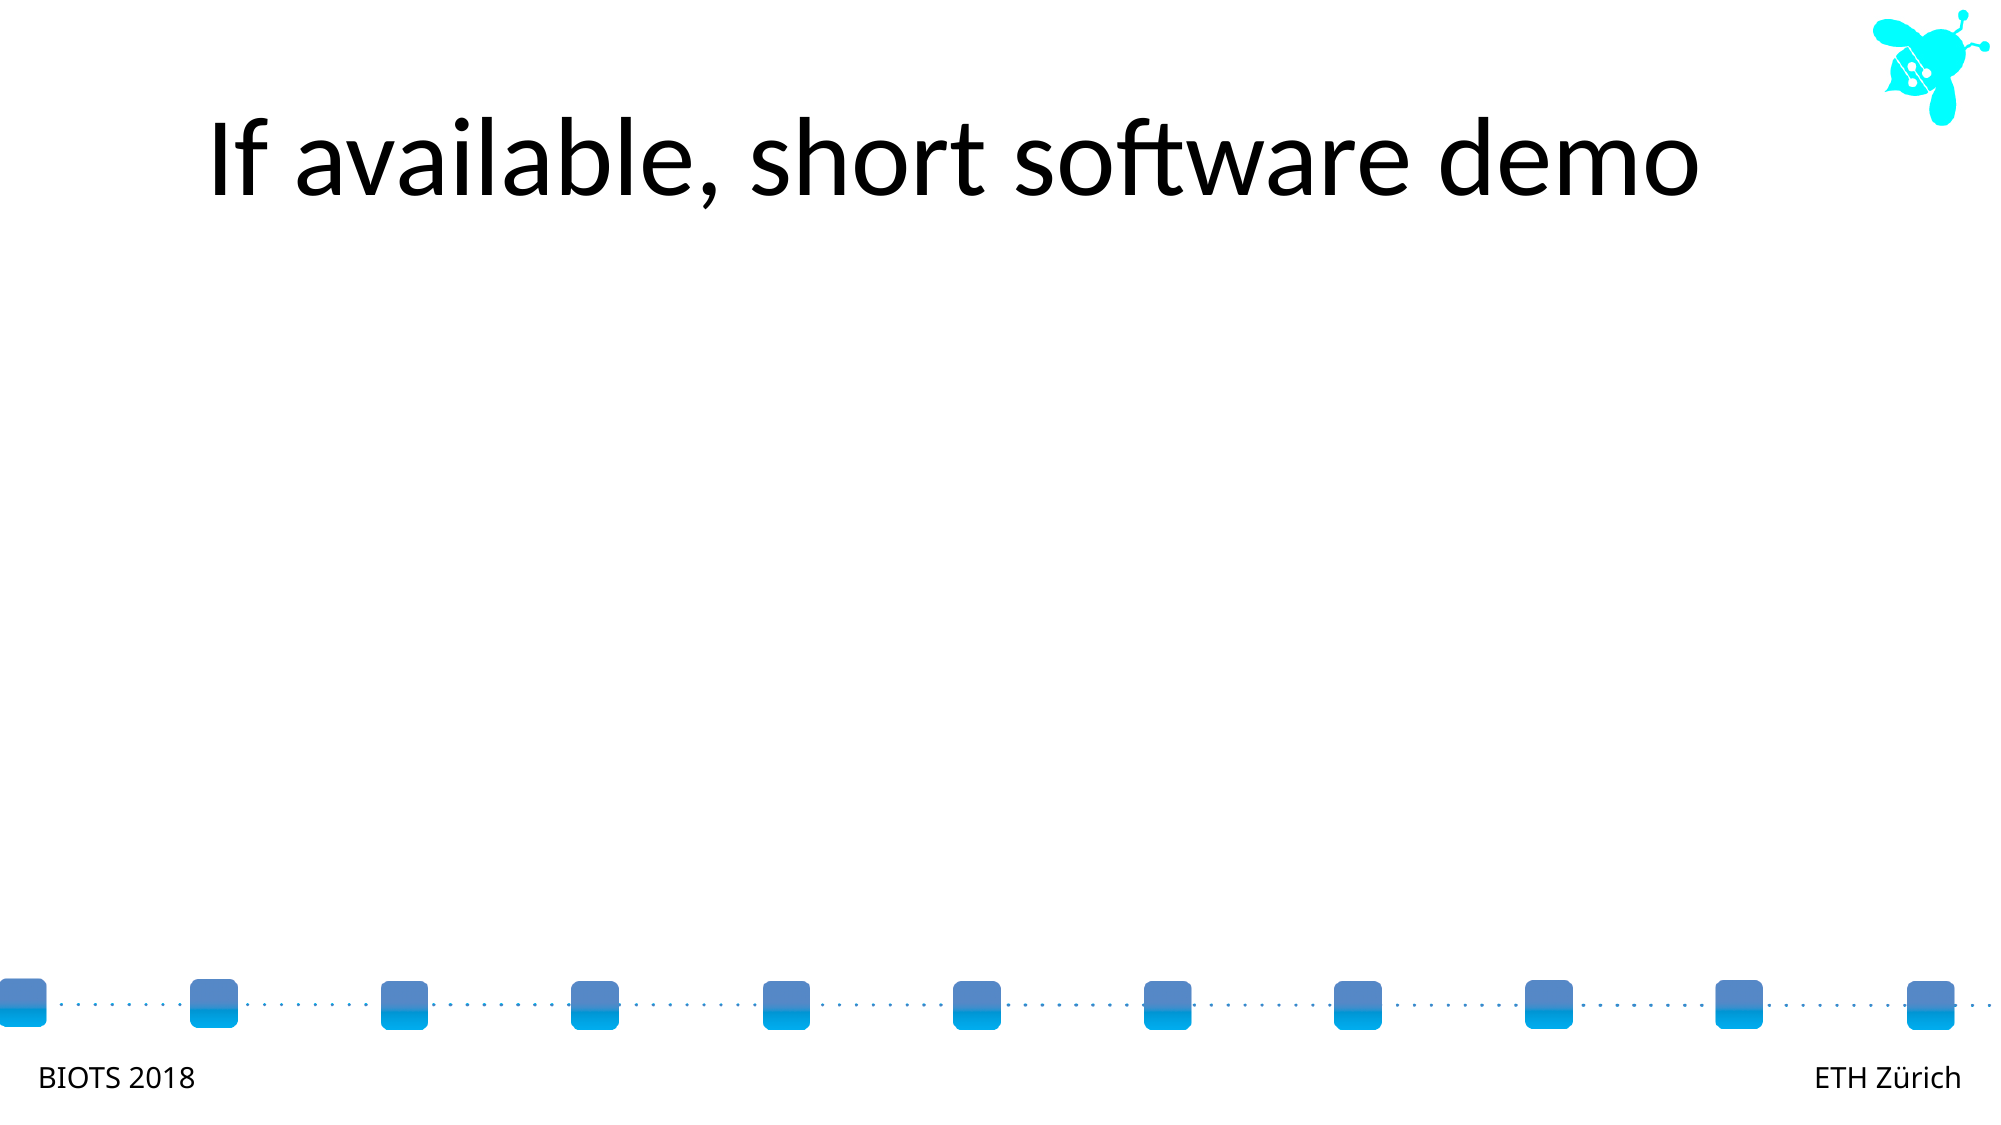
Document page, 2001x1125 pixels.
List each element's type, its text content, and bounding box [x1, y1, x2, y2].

text_box If available, short software demo [191, 76, 1826, 226]
picture [1873, 9, 1990, 126]
picture [0, 885, 2001, 1124]
